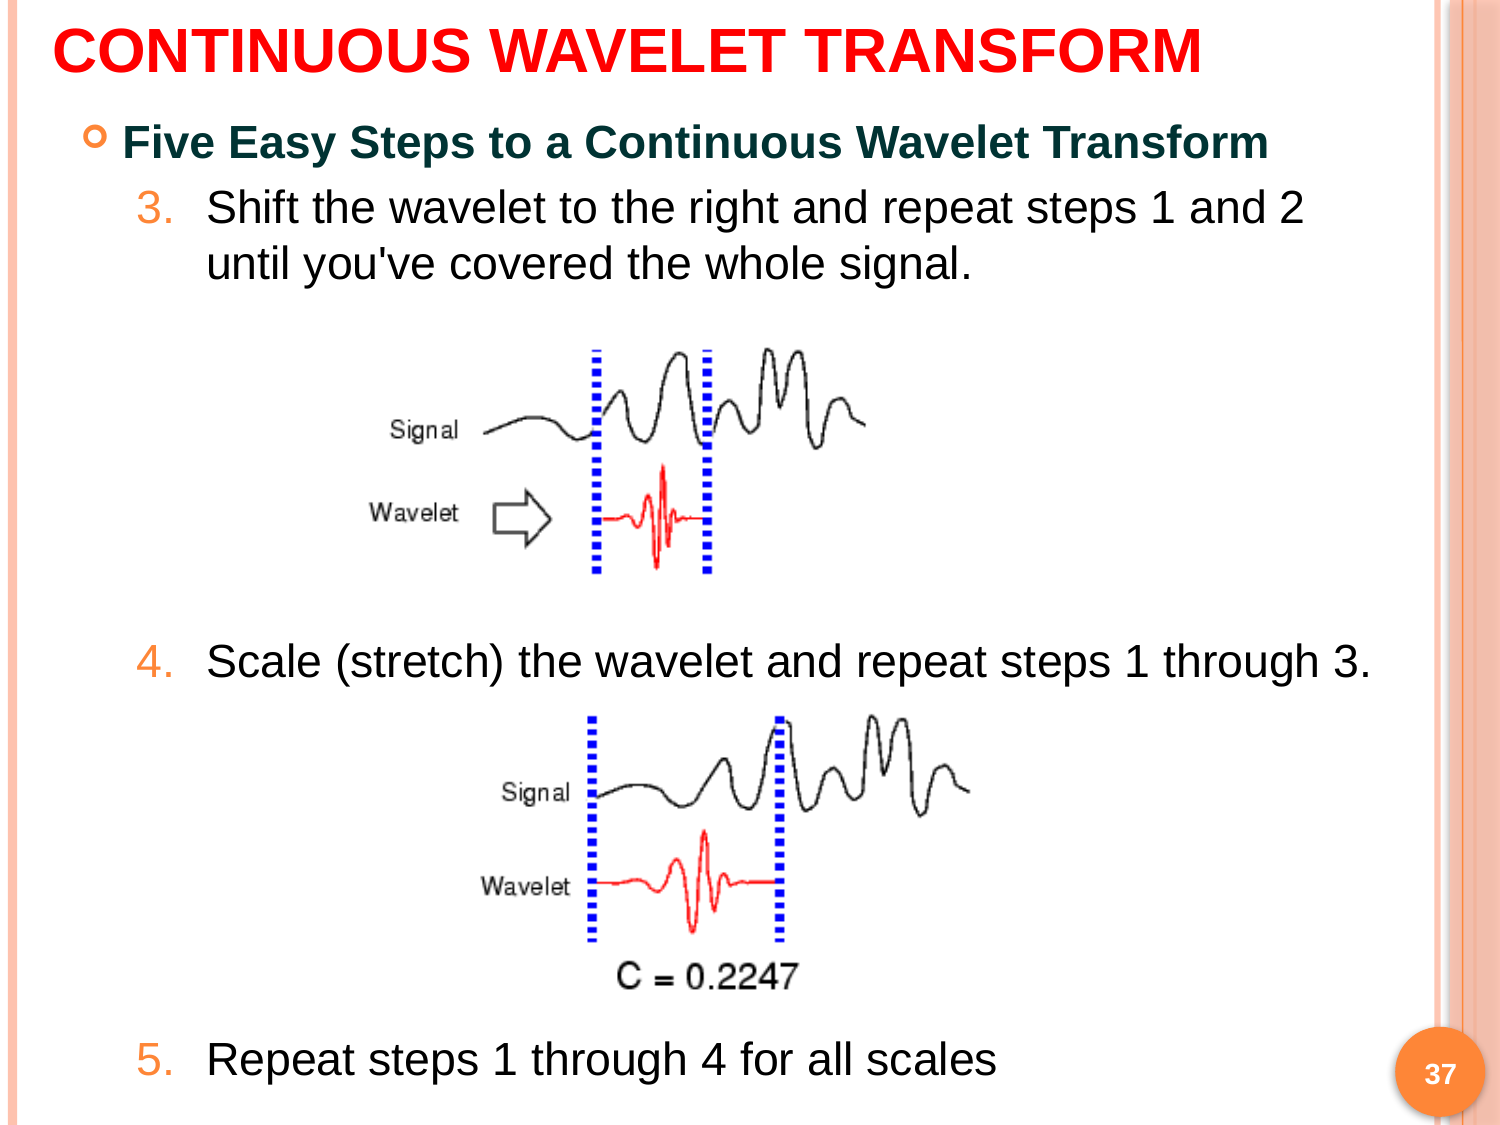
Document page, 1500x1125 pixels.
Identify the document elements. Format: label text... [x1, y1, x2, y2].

list Five Easy Steps to a Continuous Wavelet Transform Shift the wavelet to the right and repeat steps 1 and 2 until you've covered the whole signal. Scale (stretch) the wavelet and repeat steps 1 through 3. Repeat steps 1 through 4 for all scales [65, 105, 1391, 1116]
picture [468, 694, 995, 1002]
title CONTINUOUS WAVELET TRANSFORM [37, 12, 1425, 93]
slide_number 37 [1391, 1029, 1491, 1116]
picture [361, 324, 901, 581]
